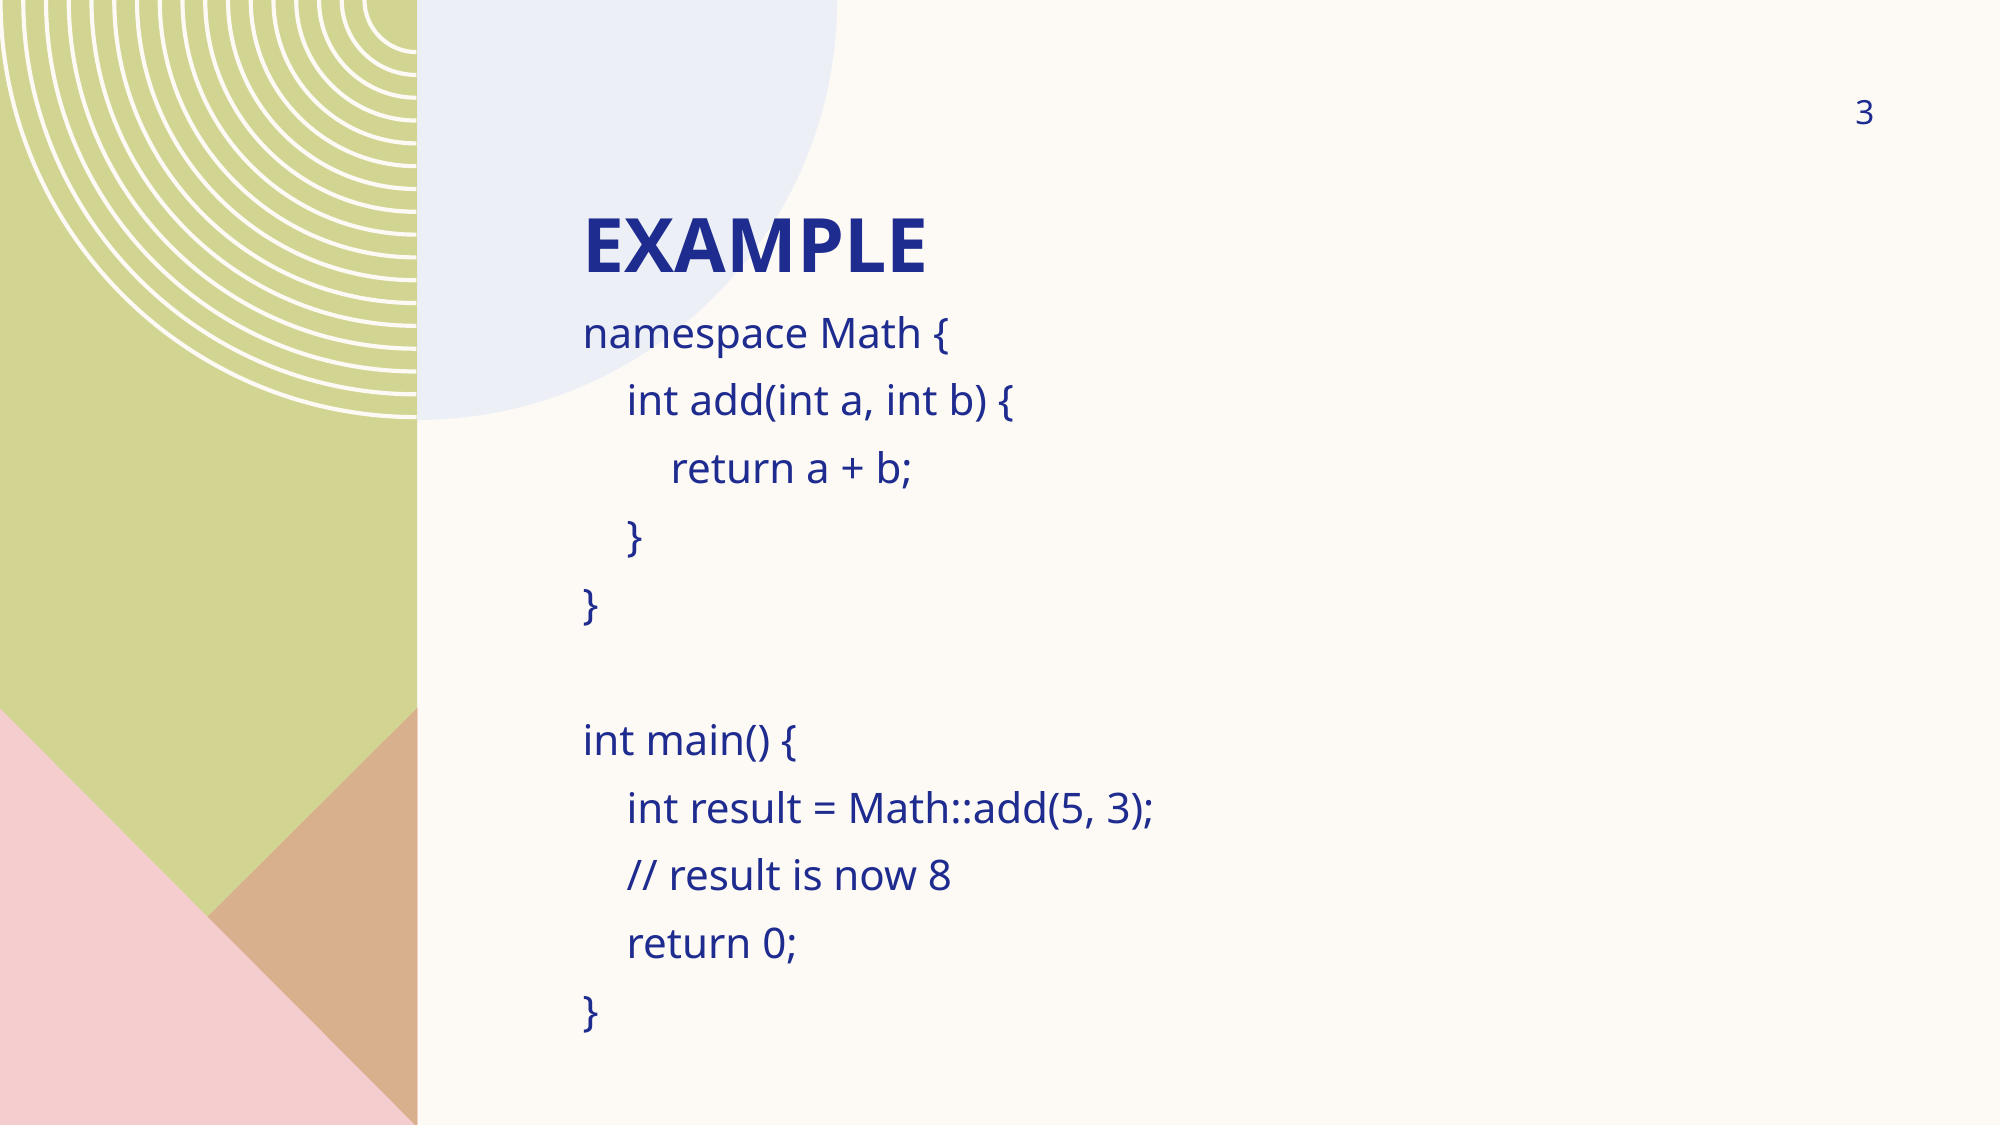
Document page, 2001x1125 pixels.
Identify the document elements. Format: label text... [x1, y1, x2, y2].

list namespace Math { int add(int a, int b) { return a + b; } } int main() { int result = Math::add(5, 3); // result is now 8 return 0; } [567, 306, 1875, 1038]
slide_number 3 [1699, 75, 1875, 153]
title Example [567, 124, 1875, 288]
